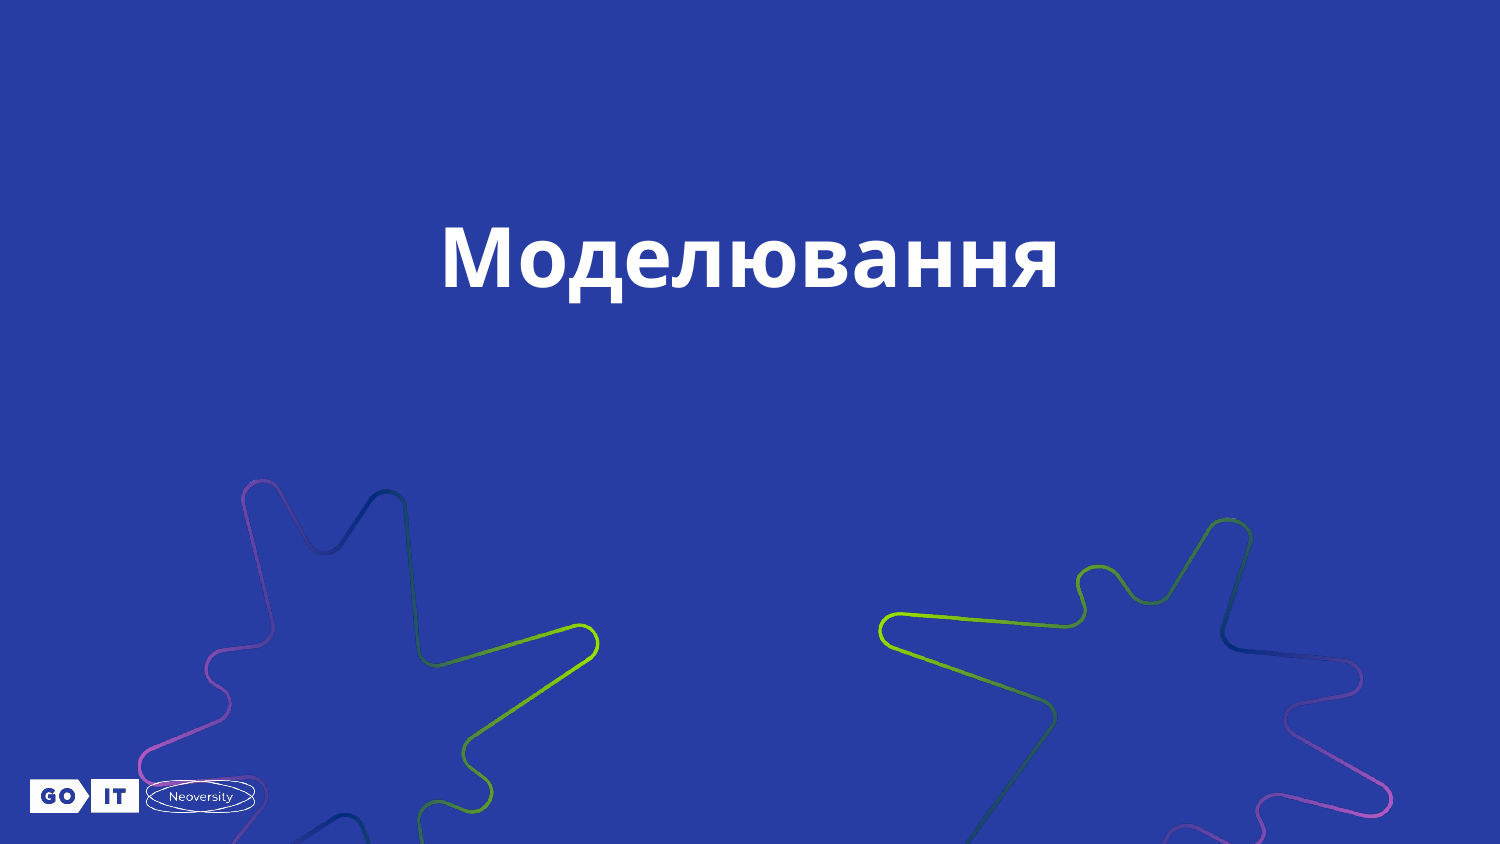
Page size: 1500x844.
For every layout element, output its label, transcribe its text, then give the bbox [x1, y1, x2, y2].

picture [29, 372, 677, 844]
picture [845, 464, 1431, 844]
subtitle Моделювання [51, 189, 1449, 479]
